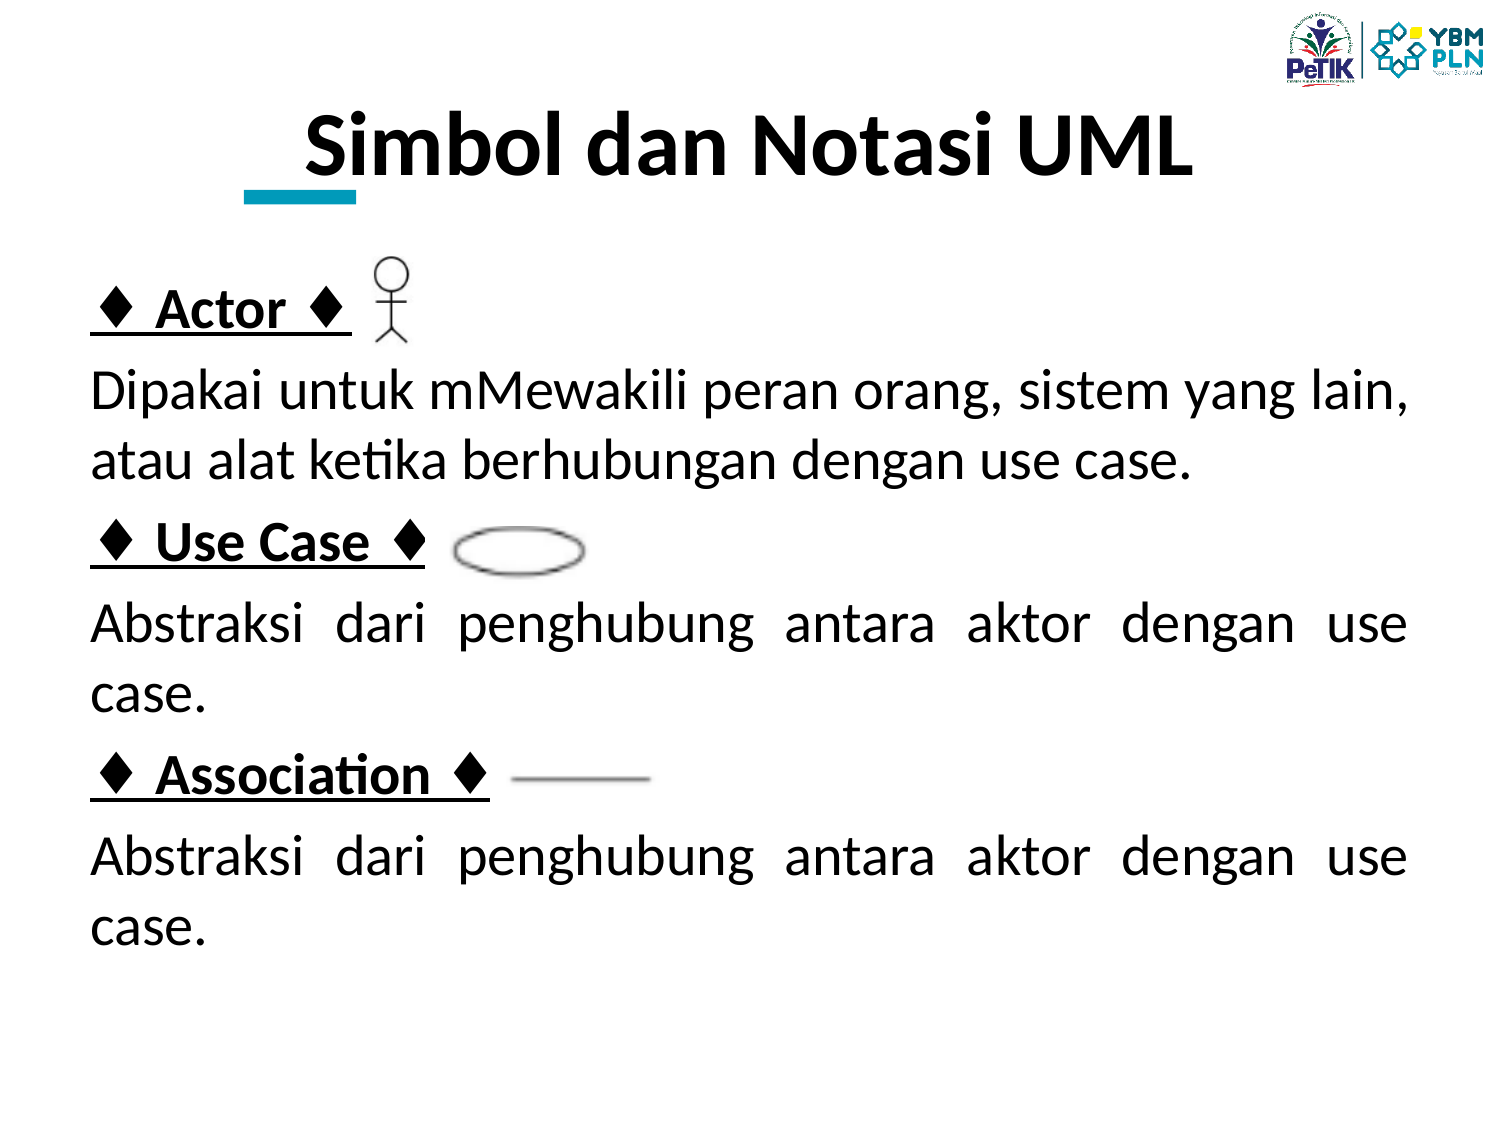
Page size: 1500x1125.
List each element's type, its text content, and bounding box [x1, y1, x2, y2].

title Simbol dan Notasi UML [75, 45, 1425, 233]
picture [489, 737, 678, 828]
list ♦ Actor ♦ Dipakai untuk mMewakili peran orang, sistem yang lain, atau alat ketika berhubungan dengan use case. ♦ Use Case ♦ Abstraksi dari penghubung antara aktor dengan use case. ♦ Association ♦ Abstraksi dari penghubung antara aktor dengan use case. [75, 262, 1425, 1113]
picture [1287, 12, 1483, 88]
picture [355, 255, 426, 350]
text_box [242, 188, 358, 207]
picture [424, 526, 613, 591]
